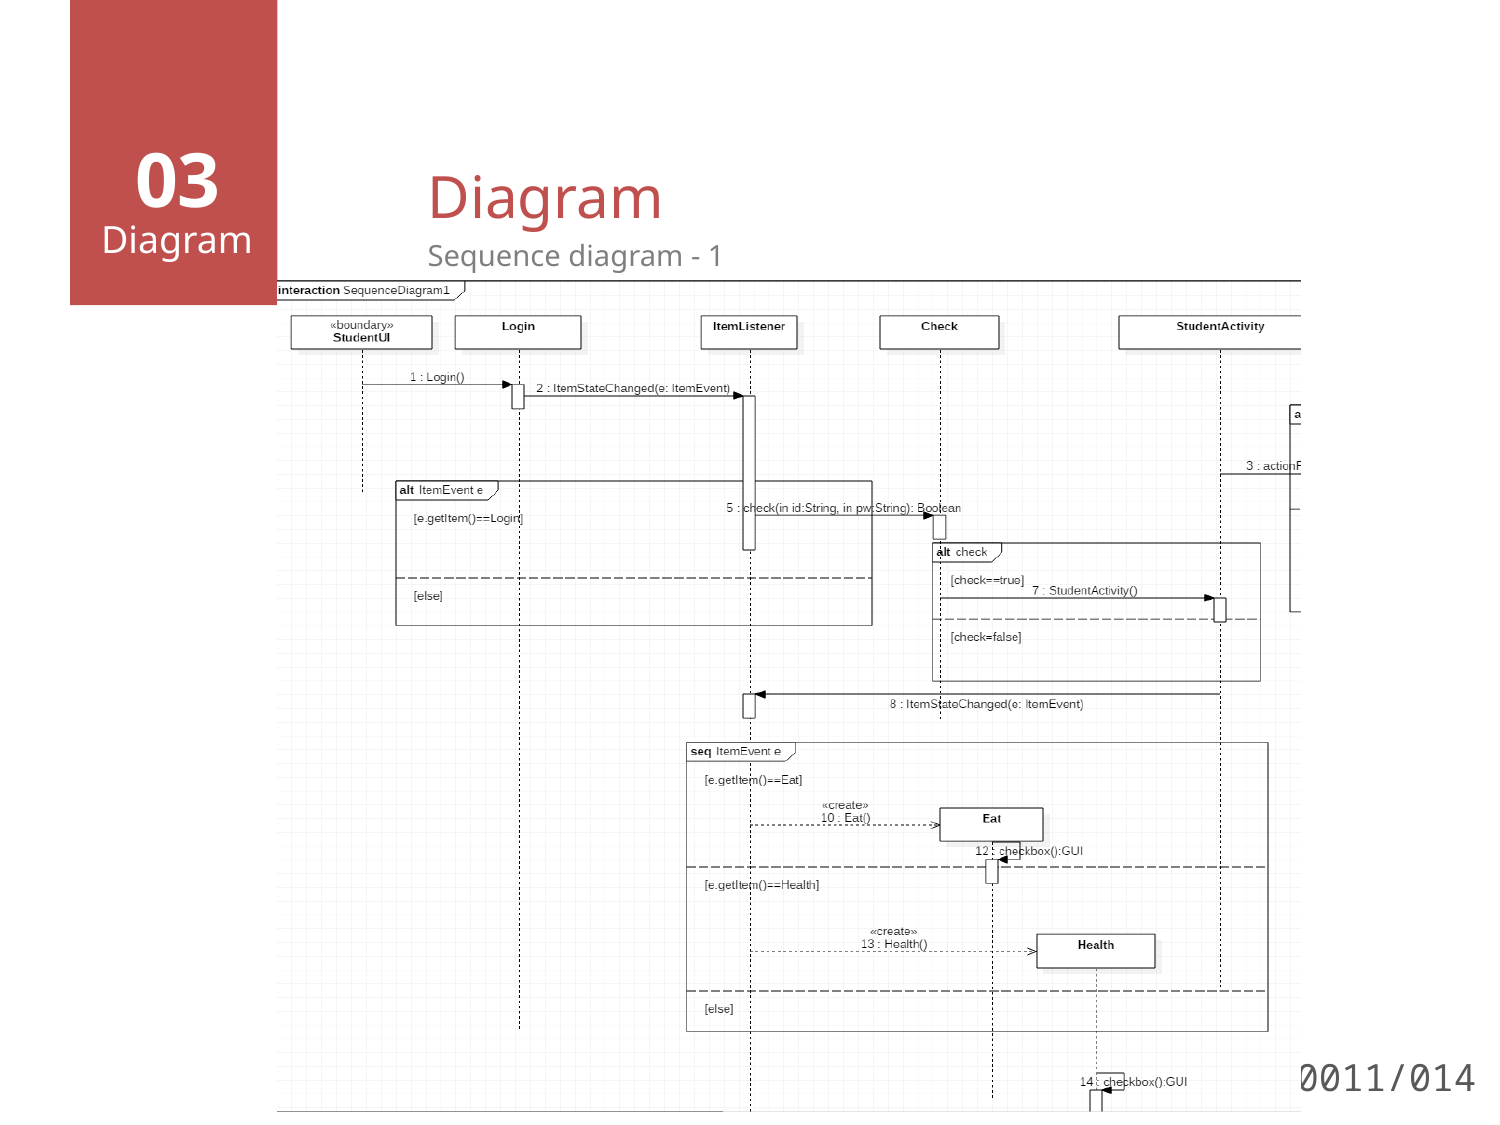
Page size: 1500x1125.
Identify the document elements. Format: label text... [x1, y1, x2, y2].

text_box Diagram [86, 208, 278, 269]
text_box 03 [120, 125, 236, 230]
picture [277, 279, 1301, 1113]
text_box Sequence diagram - 1 [412, 229, 1336, 280]
text_box Diagram [412, 153, 904, 238]
